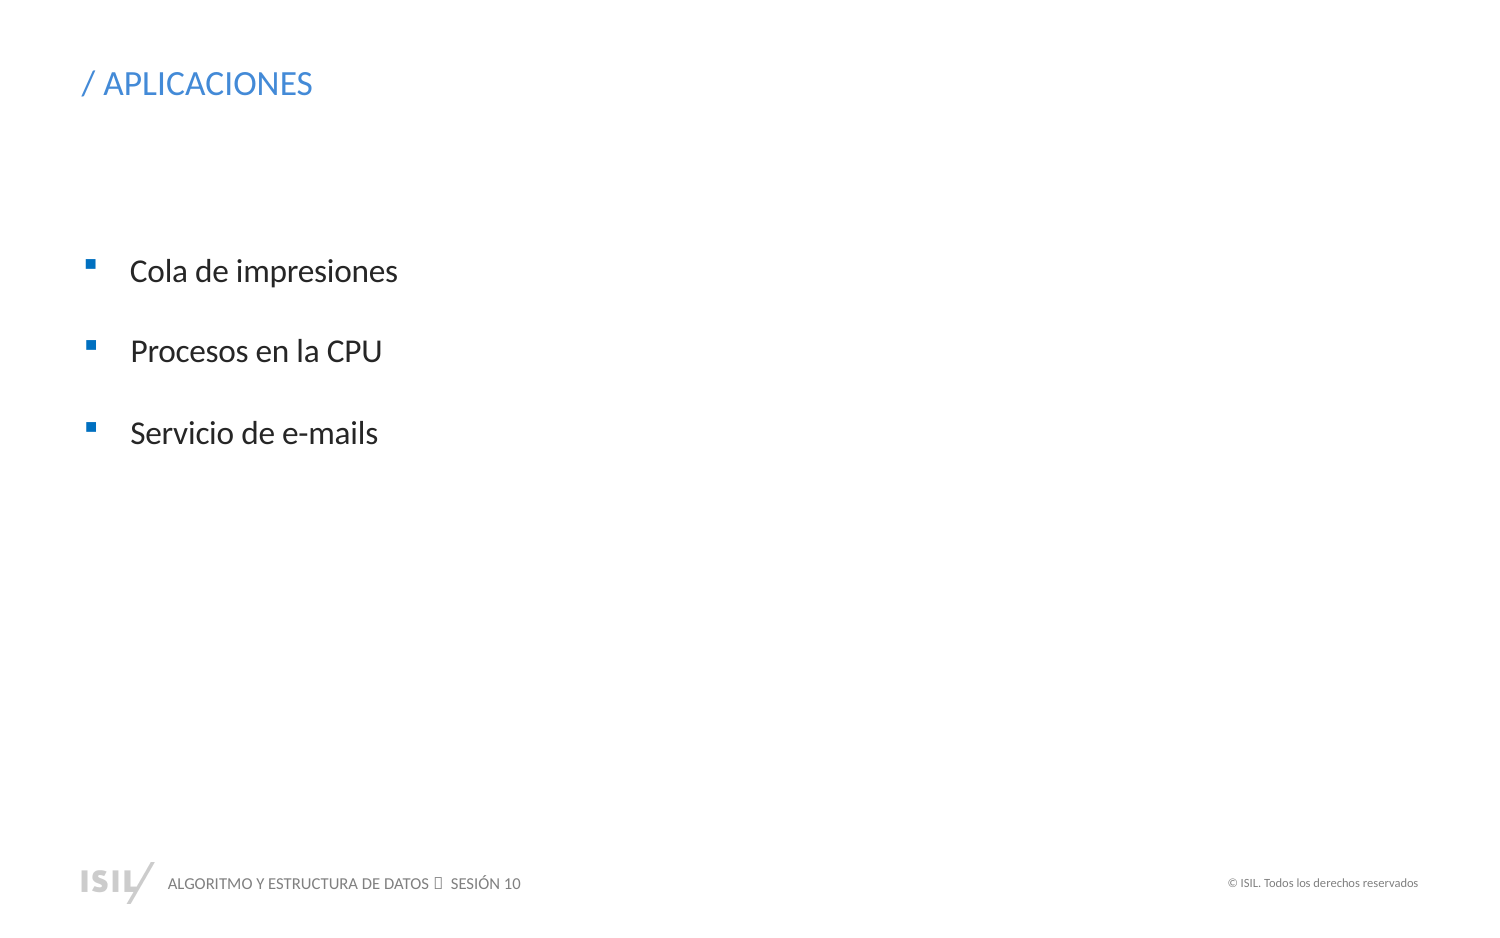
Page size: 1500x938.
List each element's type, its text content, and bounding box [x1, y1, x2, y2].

text_box Cola de impresiones [81, 228, 468, 289]
text_box / APLICACIONES [66, 52, 1249, 110]
text_box Procesos en la CPU [81, 309, 530, 370]
text_box Servicio de e-mails [81, 391, 468, 452]
